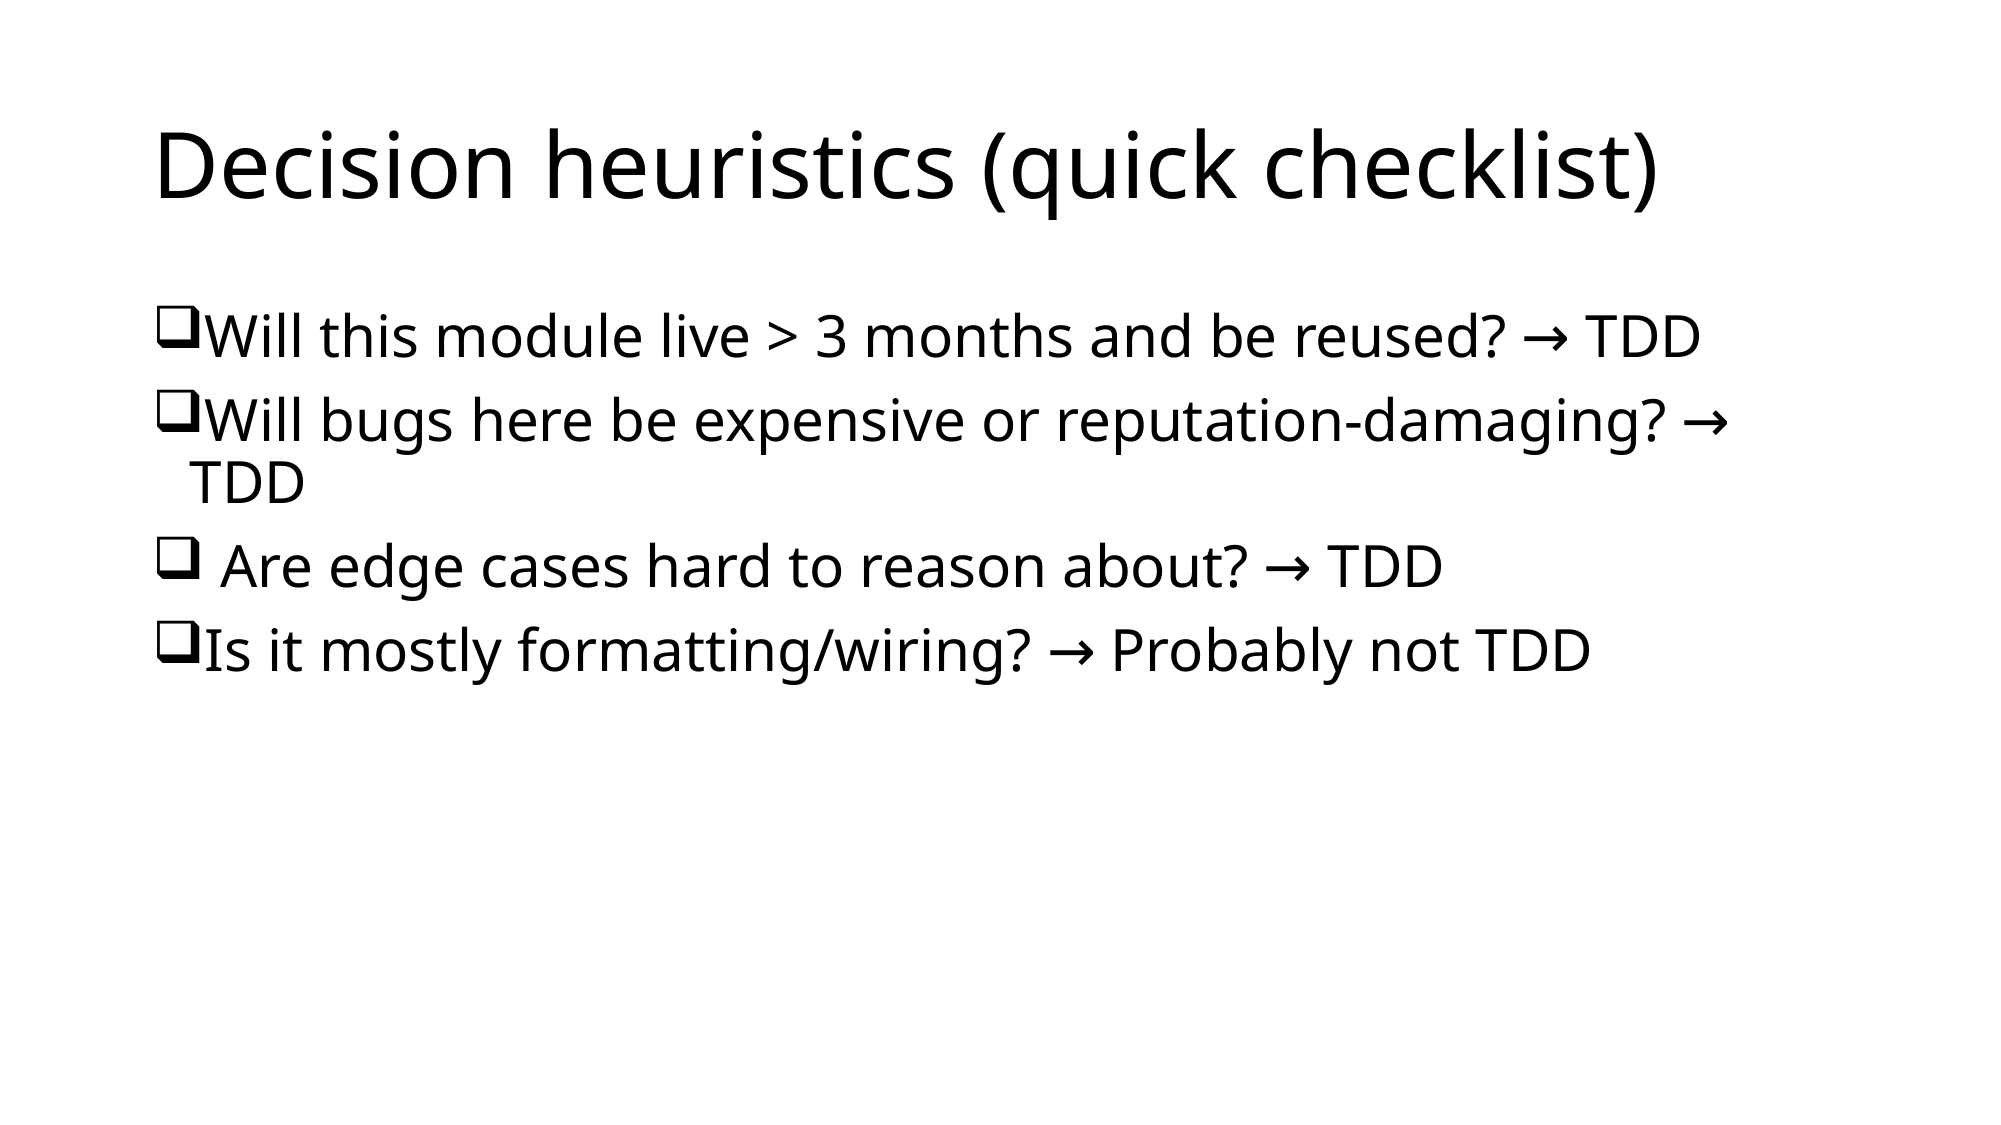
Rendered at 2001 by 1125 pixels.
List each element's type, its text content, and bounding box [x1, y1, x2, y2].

title Decision heuristics (quick checklist) [137, 59, 1863, 278]
list Will this module live > 3 months and be reused? → TDD Will bugs here be expensive or reputation-damaging? → TDD Are edge cases hard to reason about? → TDD Is it mostly formatting/wiring? → Probably not TDD [137, 299, 1863, 1014]
